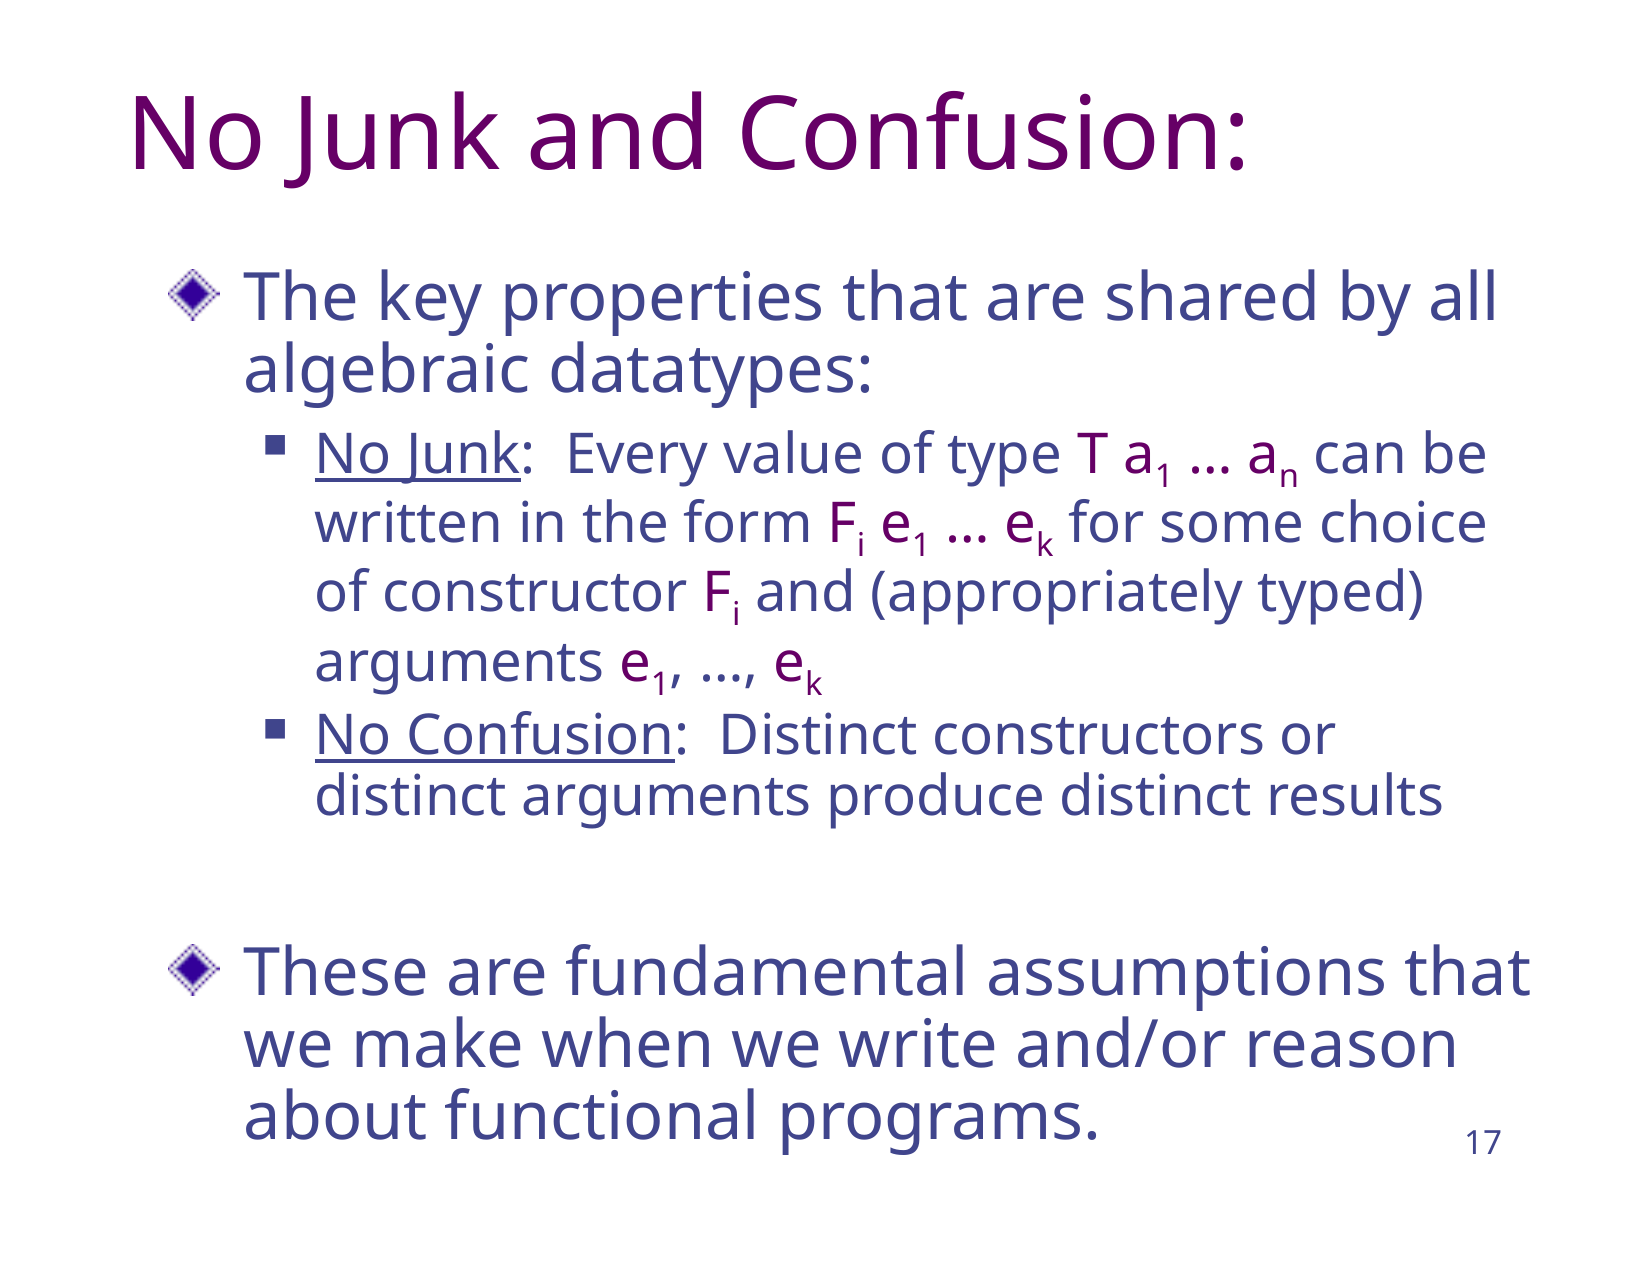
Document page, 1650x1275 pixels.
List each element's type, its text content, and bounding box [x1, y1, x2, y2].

title No Junk and Confusion: [109, 56, 1513, 199]
list The key properties that are shared by all algebraic datatypes: No Junk: Every value of type T a1 … an can be written in the form Fi e1 … ek for some choice of constructor Fi and (appropriately typed) arguments e1, …, ek No Confusion: Distinct constructors or distinct arguments produce distinct results These are fundamental assumptions that we make when we write and/or reason about functional programs. [151, 254, 1554, 1120]
picture [168, 269, 220, 321]
slide_number 17 [1174, 1120, 1519, 1176]
picture [168, 944, 220, 996]
